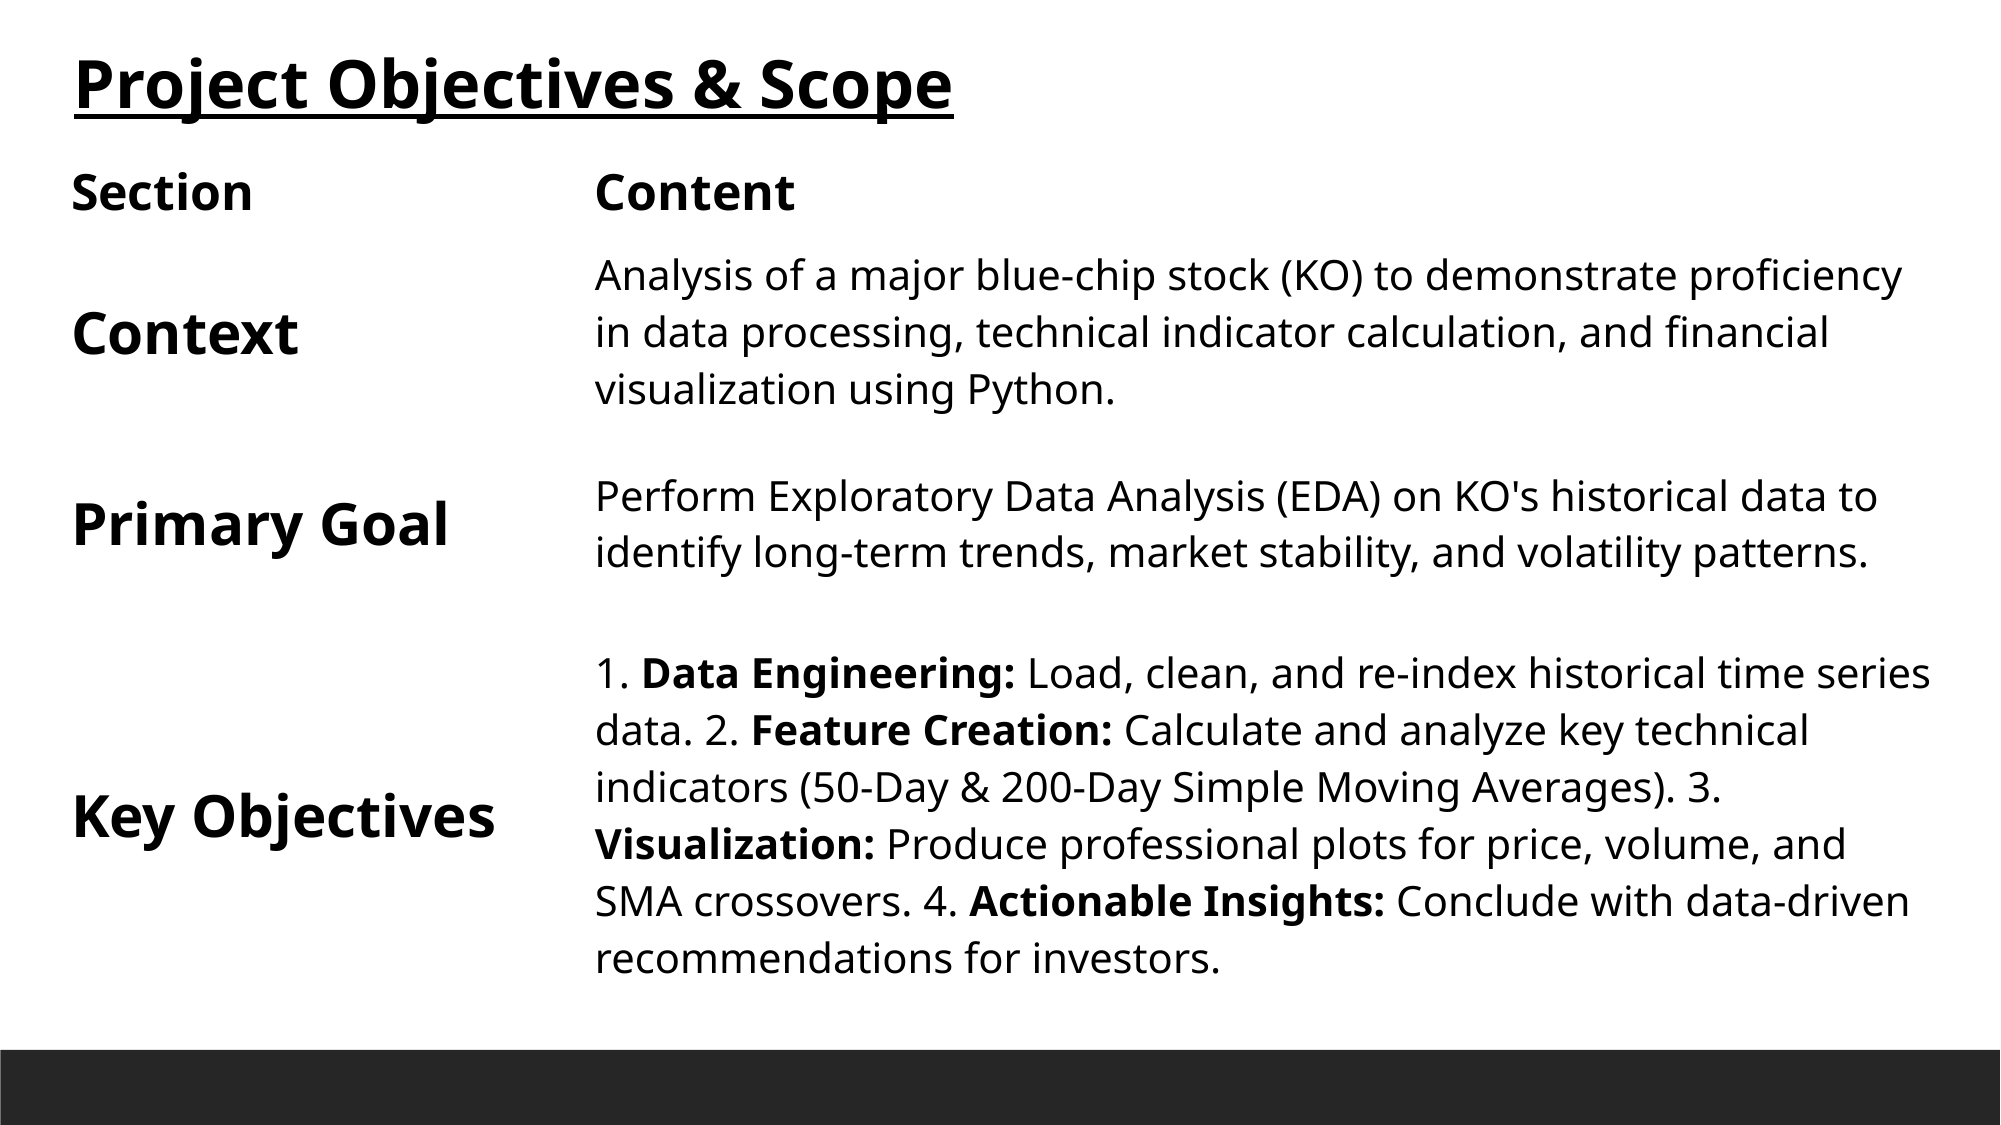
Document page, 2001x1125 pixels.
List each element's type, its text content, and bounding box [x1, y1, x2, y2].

text_box Project Objectives & Scope [59, 34, 1060, 130]
table_cell Key Objectives [59, 606, 583, 1023]
table_cell Primary Goal [59, 440, 583, 606]
table_cell Analysis of a major blue-chip stock (KO) to demonstrate proficiency in data processing, technical indicator calculation, and financial visualization using Python. [583, 223, 1956, 440]
table_cell Perform Exploratory Data Analysis (EDA) on KO's historical data to identify long-term trends, market stability, and volatility patterns. [583, 440, 1956, 606]
table_cell 1. Data Engineering: Load, clean, and re-index historical time series data. 2. Feature Creation: Calculate and analyze key technical indicators (50-Day & 200-Day Simple Moving Averages). 3. Visualization: Produce professional plots for price, volume, and SMA crossovers. 4. Actionable Insights: Conclude with data-driven recommendations for investors. [583, 606, 1956, 1023]
table_header Section [59, 151, 583, 223]
table_header Content [583, 151, 1956, 223]
table_cell Context [59, 223, 583, 440]
